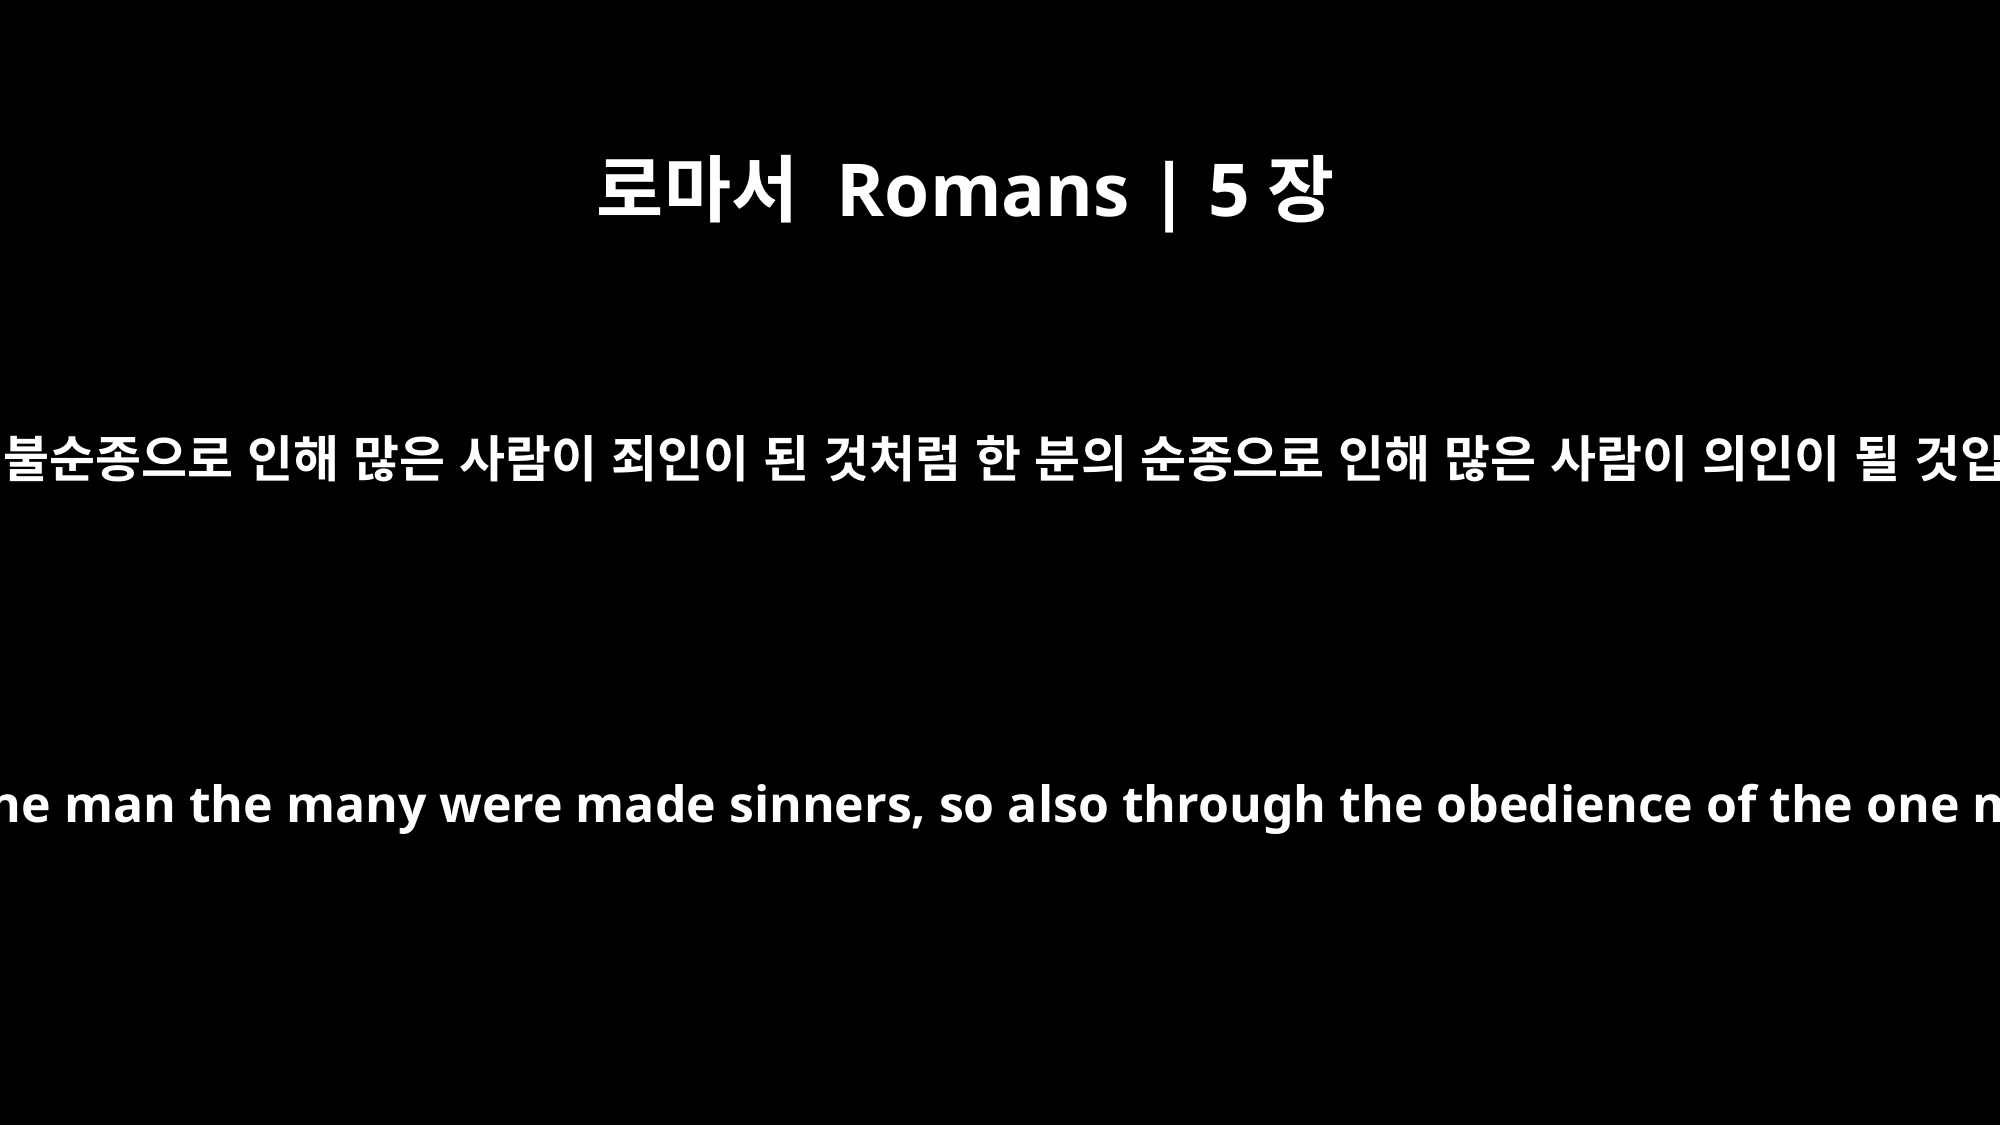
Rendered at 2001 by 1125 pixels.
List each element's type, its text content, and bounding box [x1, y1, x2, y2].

text_box 로마서 Romans | 5장 [582, 136, 1350, 239]
text_box 19 한 사람의 불순종으로 인해 많은 사람이 죄인이 된 것처럼 한 분의 순종으로 인해 많은 사람이 의인이 될 것입니다. [0, 359, 2000, 495]
text_box For just as through the disobedience of the one man the many were made sinners, so also through the obedience of the one man the many will be made righteous. [0, 764, 2000, 840]
